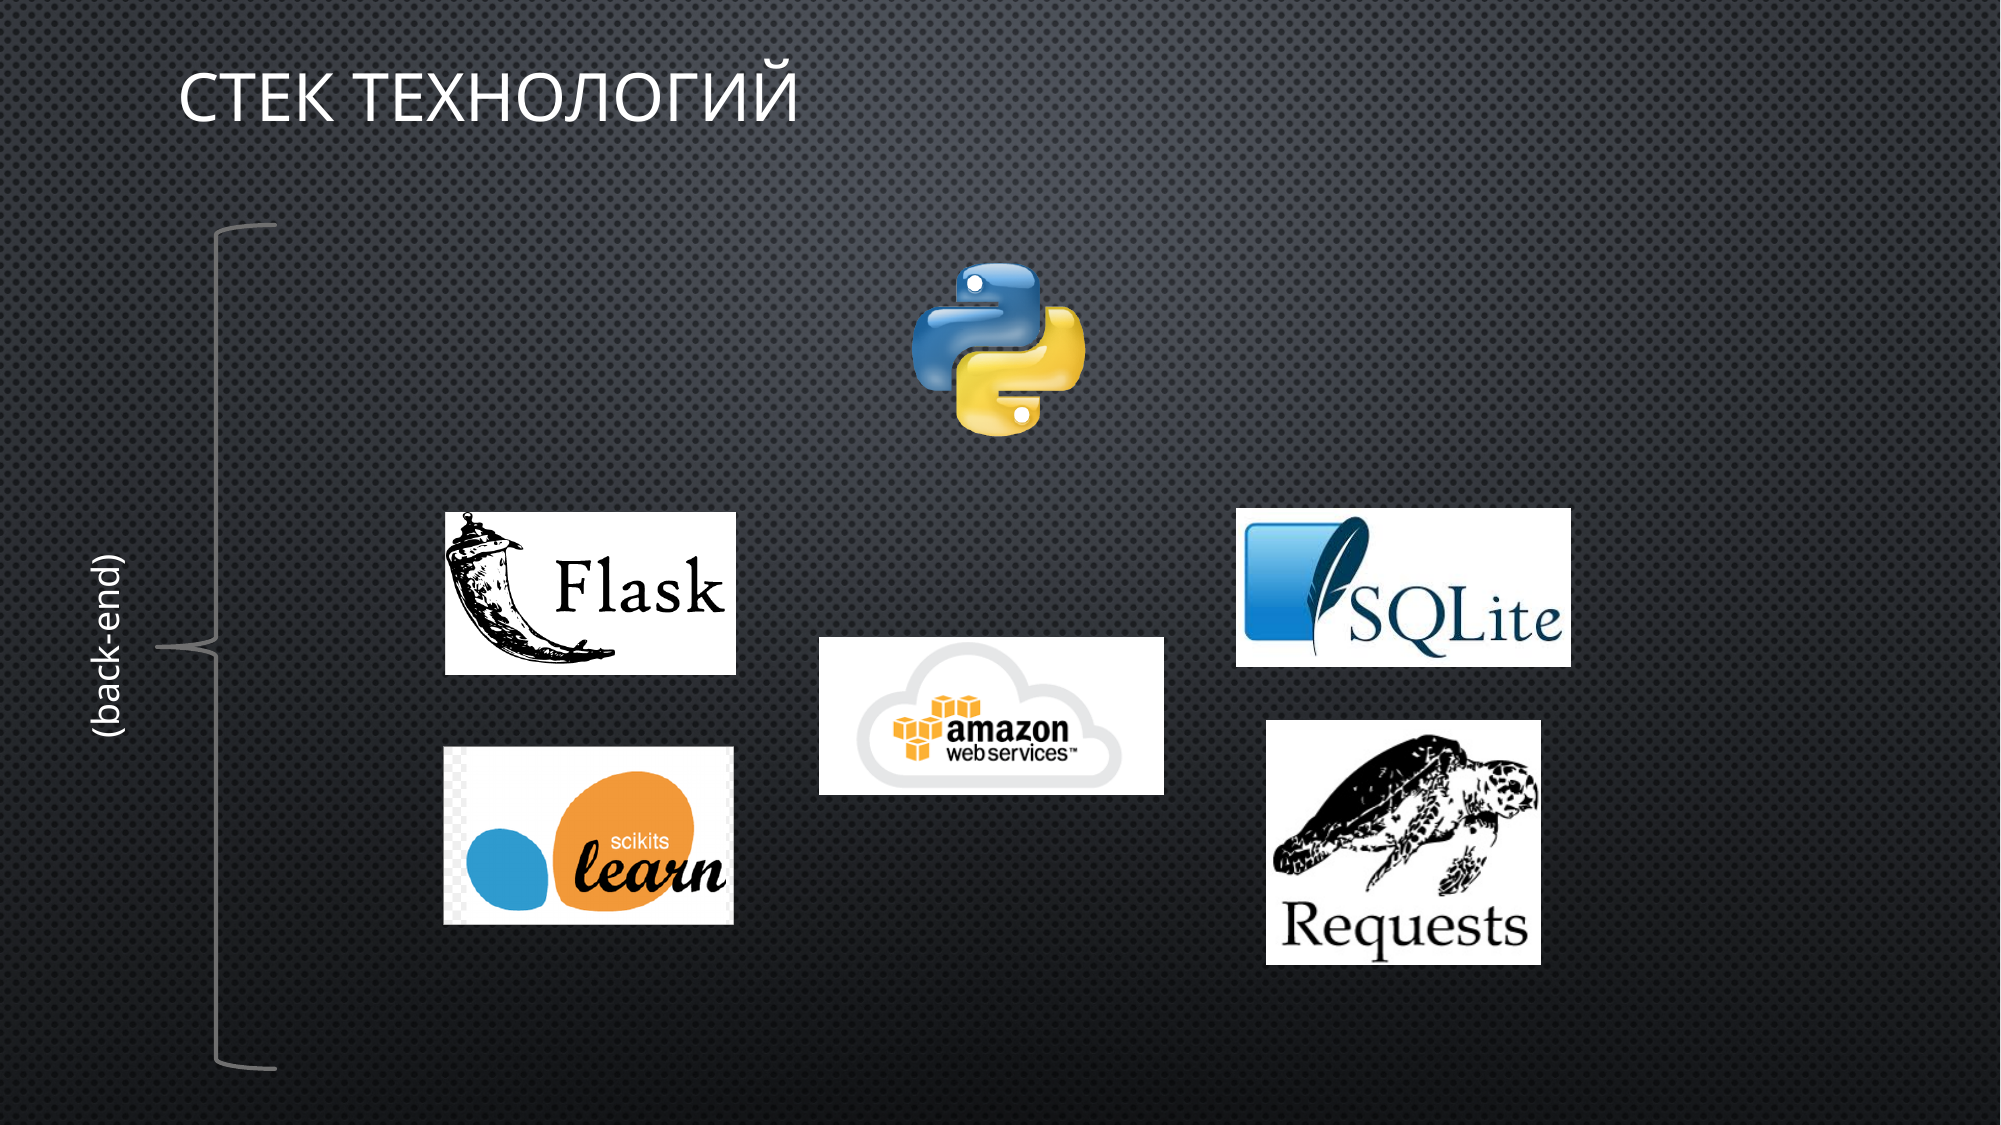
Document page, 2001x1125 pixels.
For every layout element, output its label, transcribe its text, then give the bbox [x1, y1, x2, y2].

title СТЕК ТЕХНОЛОГИЙ [162, 0, 1788, 252]
text_box [154, 222, 278, 1071]
picture [1266, 719, 1542, 966]
picture [443, 745, 734, 925]
picture [819, 636, 1165, 795]
picture [1236, 508, 1571, 667]
text_box (back-end) [74, 539, 134, 753]
picture [888, 224, 1112, 509]
picture [445, 512, 736, 675]
